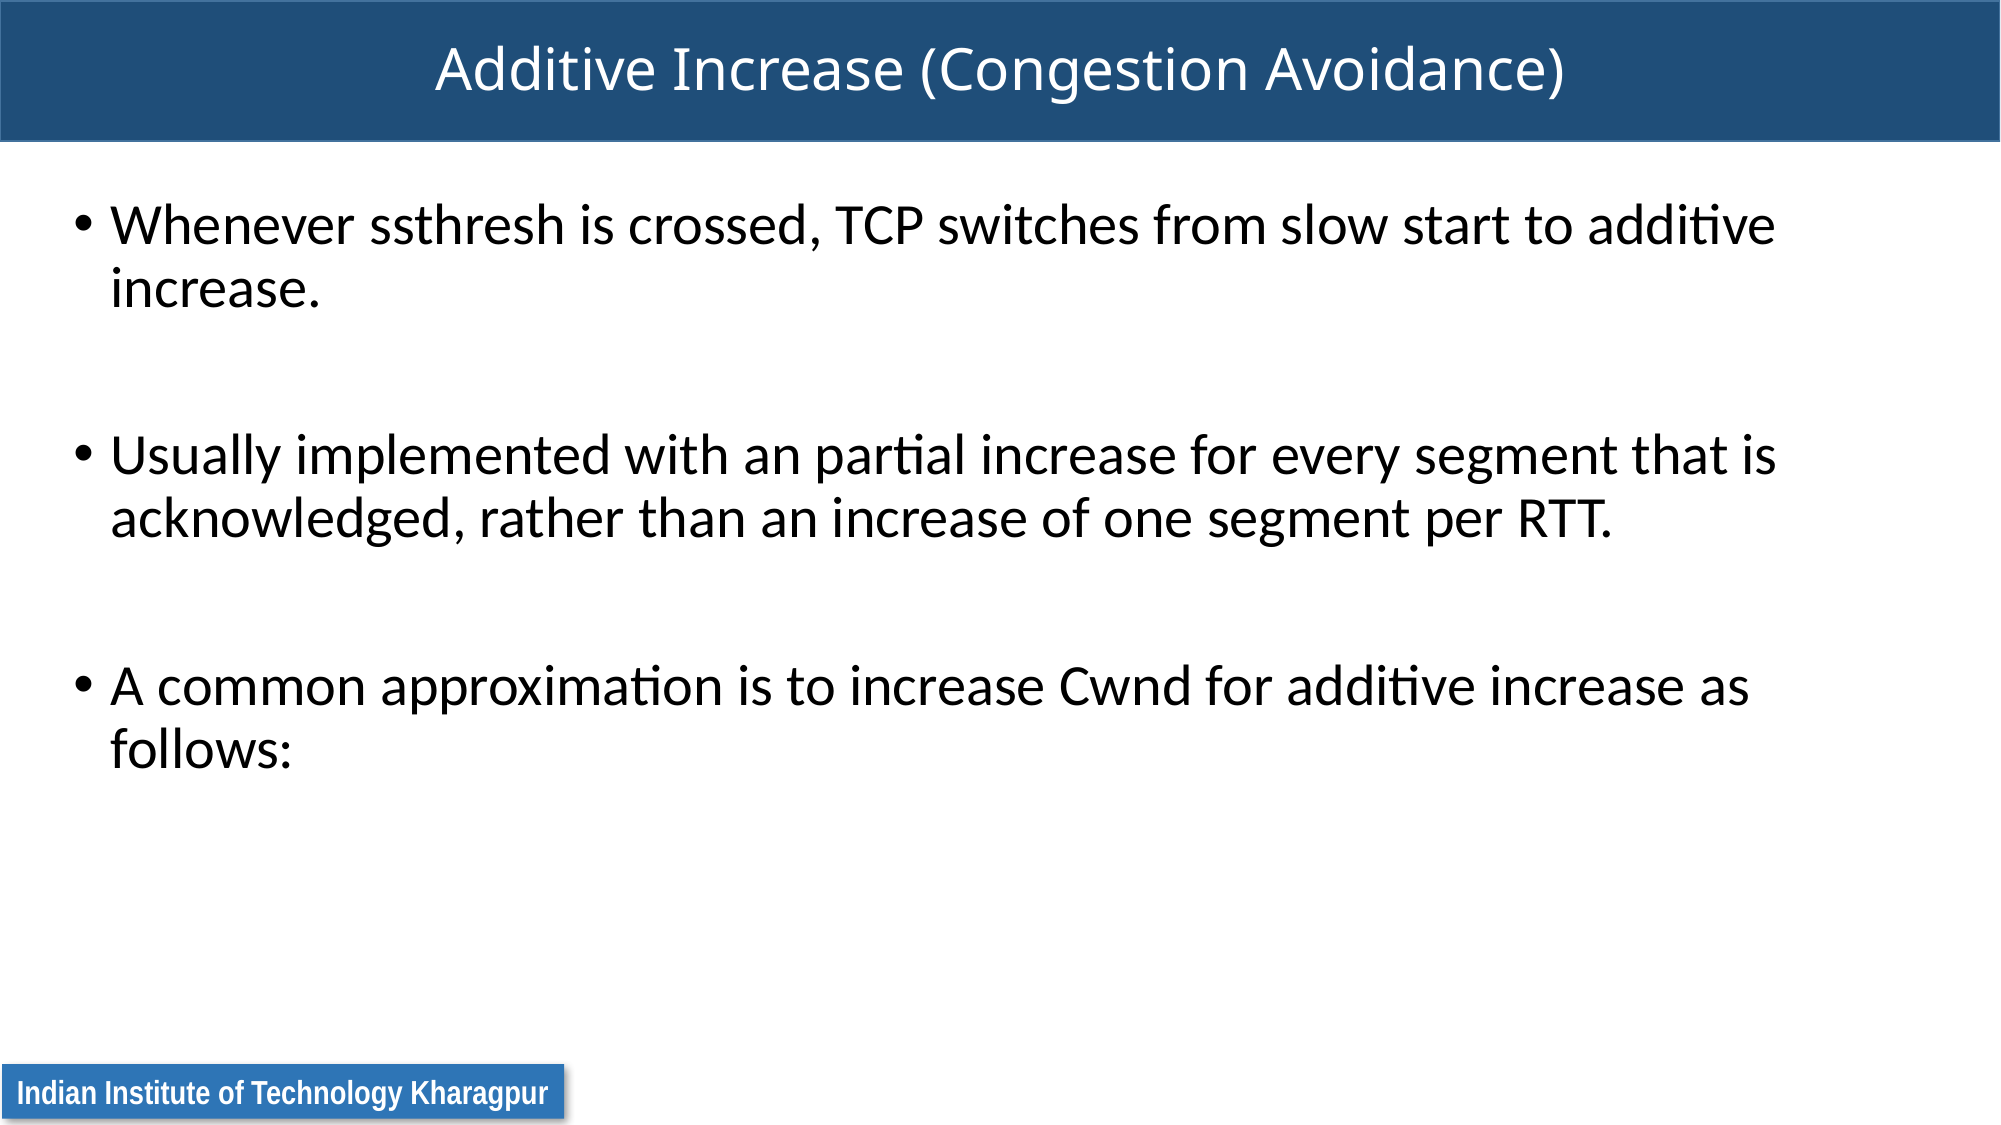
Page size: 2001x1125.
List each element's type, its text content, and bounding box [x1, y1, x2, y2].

title Additive Increase (Congestion Avoidance) [0, 1, 2000, 141]
